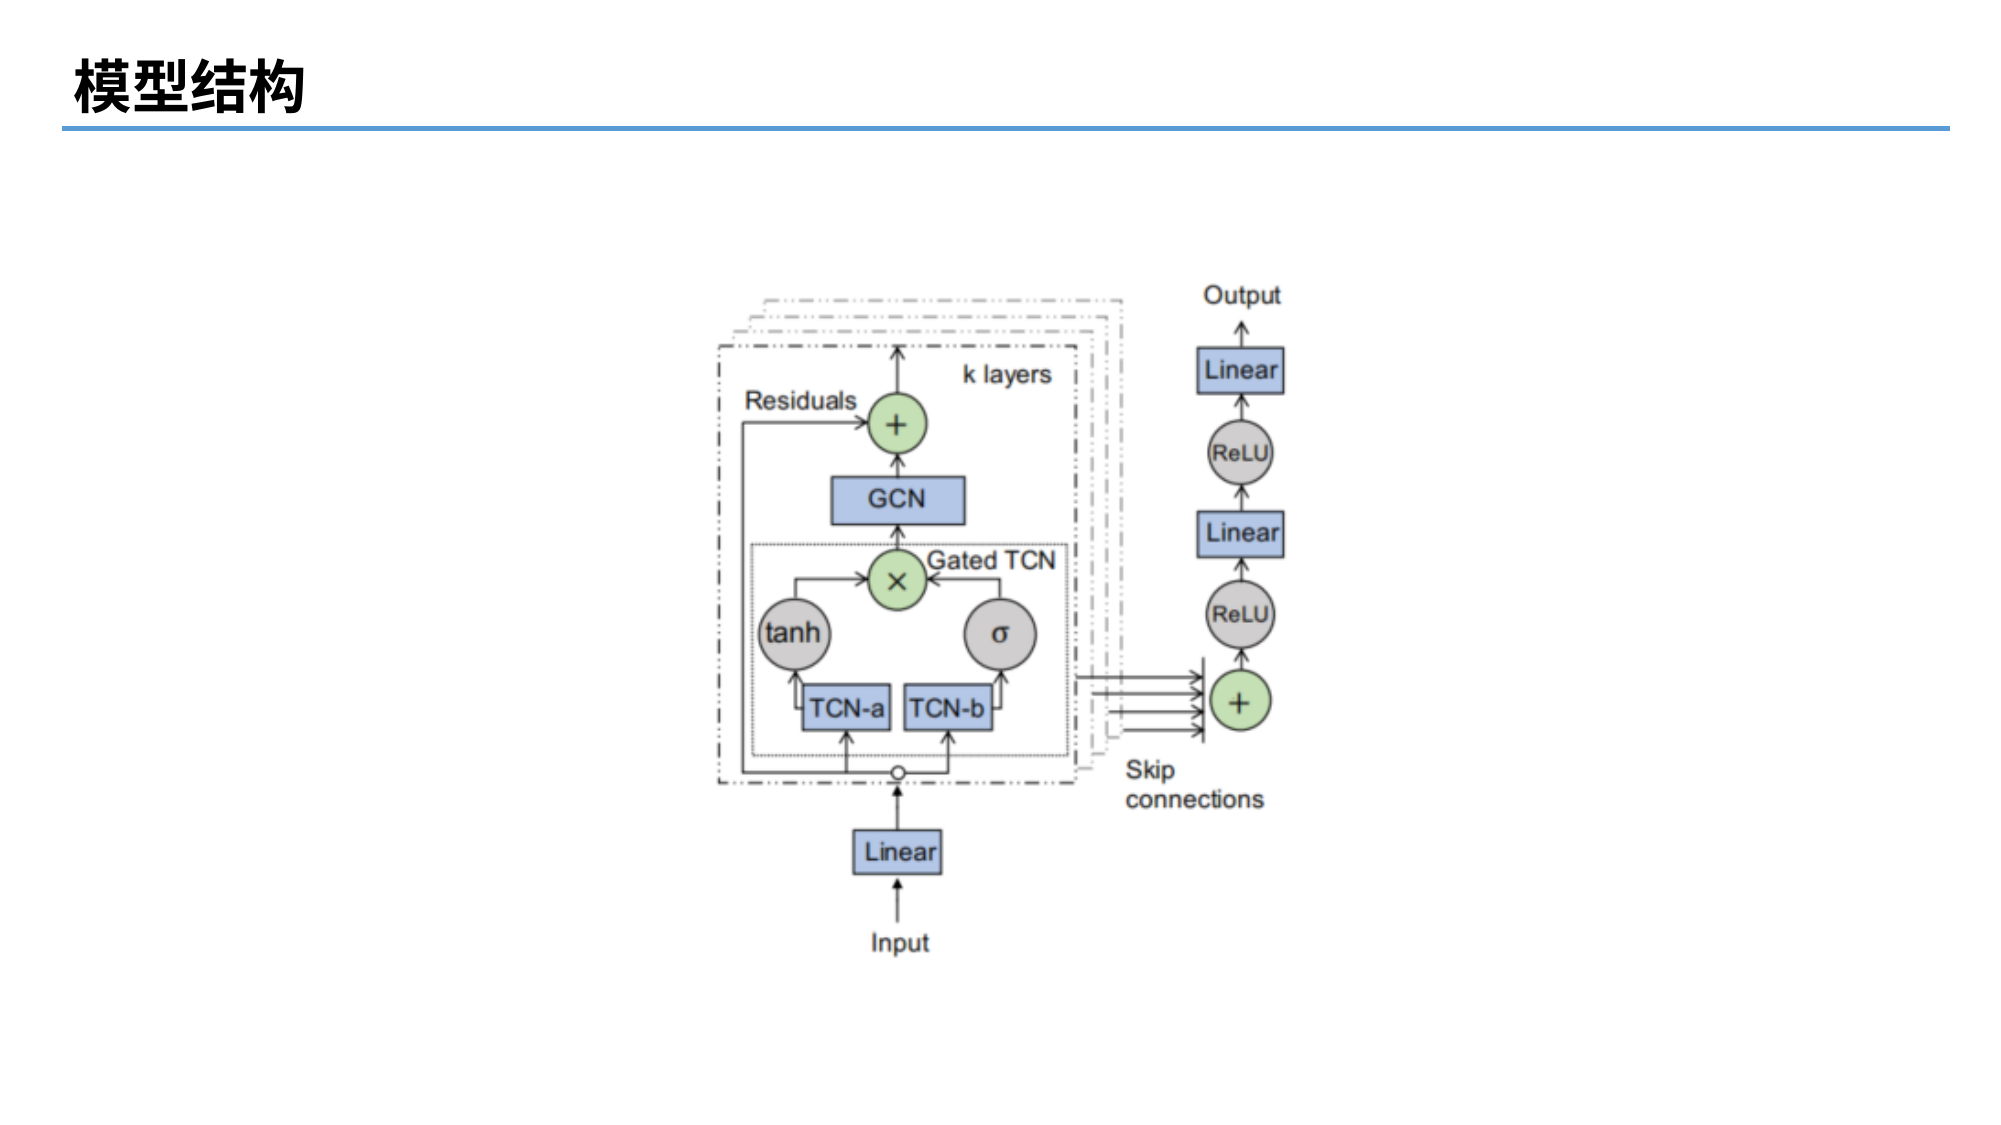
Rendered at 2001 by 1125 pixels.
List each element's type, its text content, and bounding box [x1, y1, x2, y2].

text_box 模型结构 [59, 42, 593, 128]
picture [662, 251, 1369, 980]
